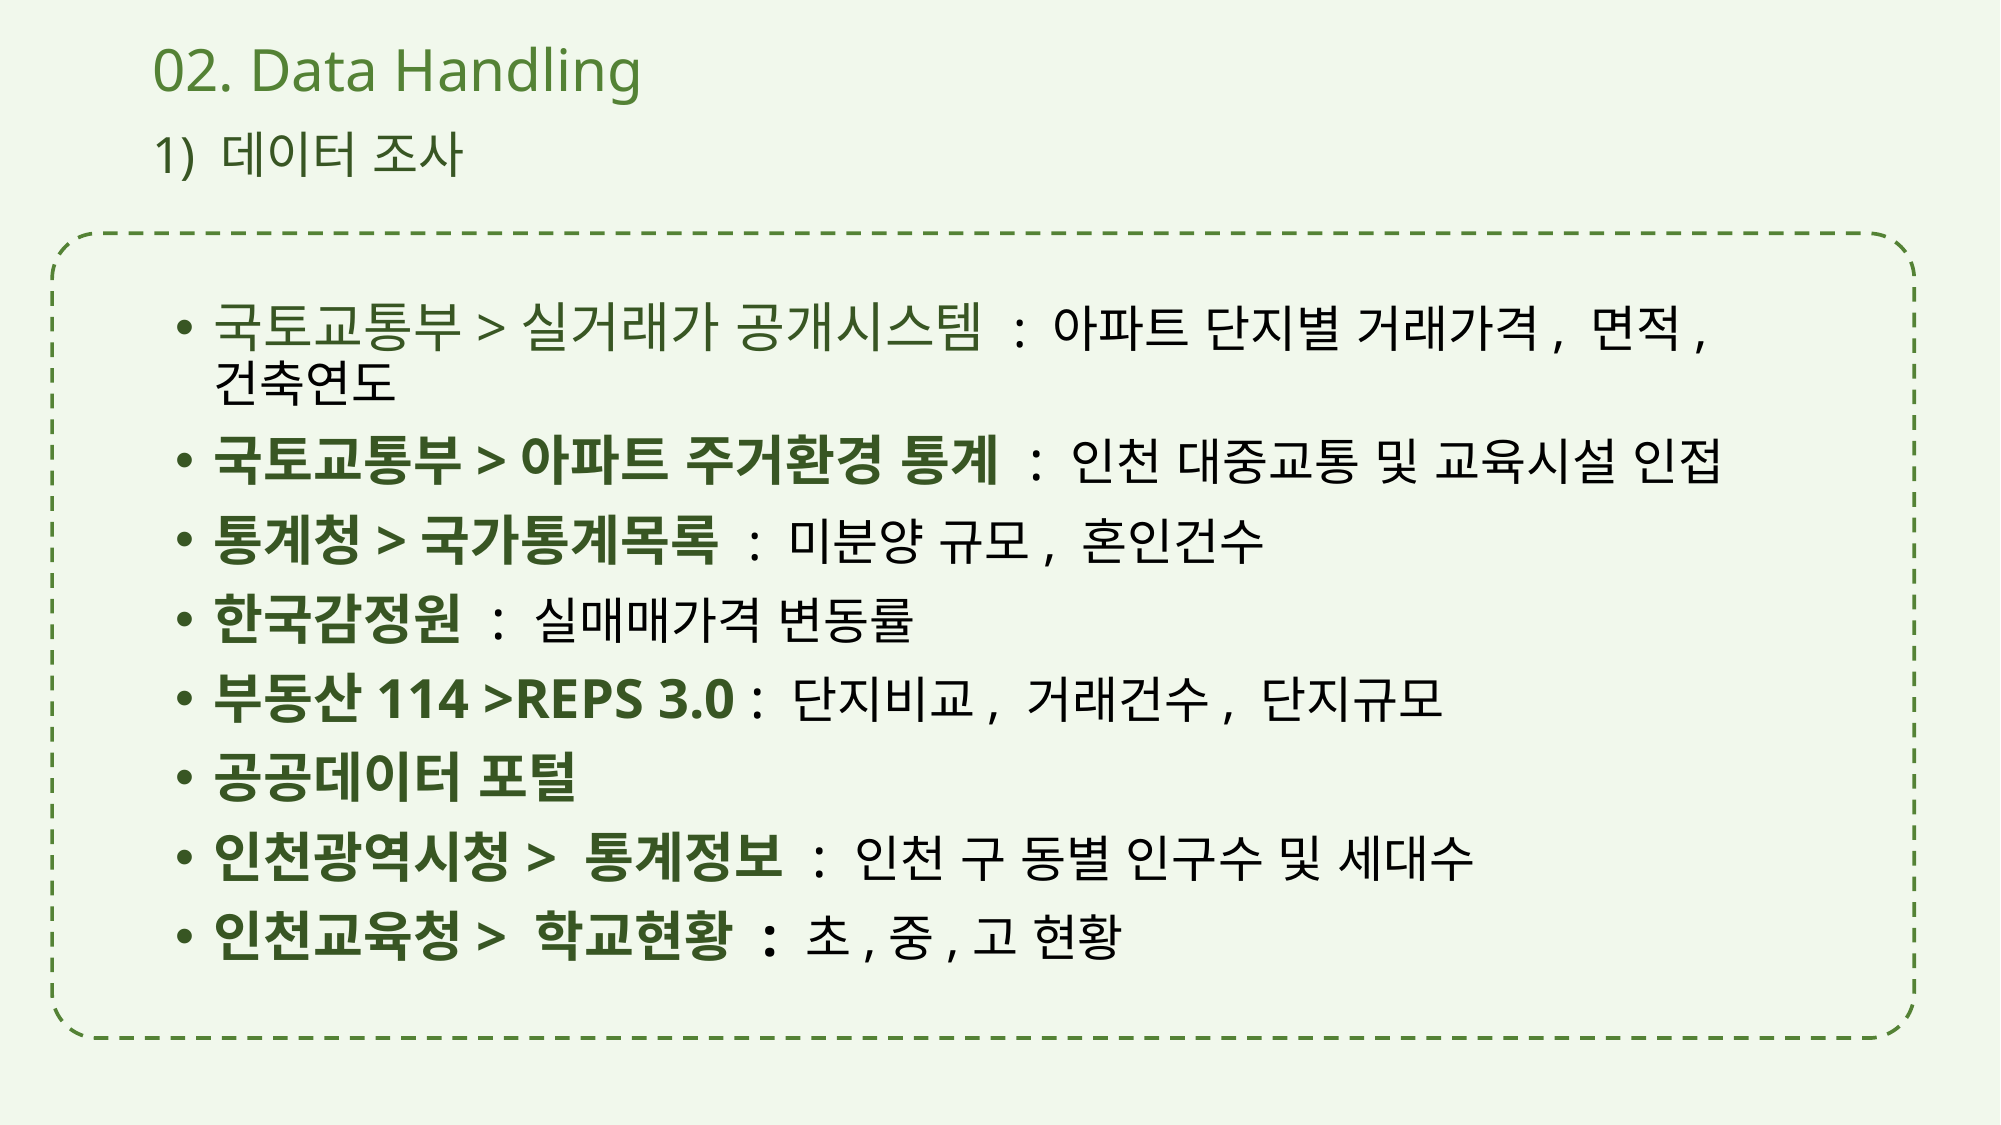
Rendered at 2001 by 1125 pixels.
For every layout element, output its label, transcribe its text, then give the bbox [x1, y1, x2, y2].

text_box 1) 데이터 조사 [137, 116, 848, 192]
title 02. Data Handling [137, 29, 1863, 117]
text_box [51, 232, 1916, 1040]
